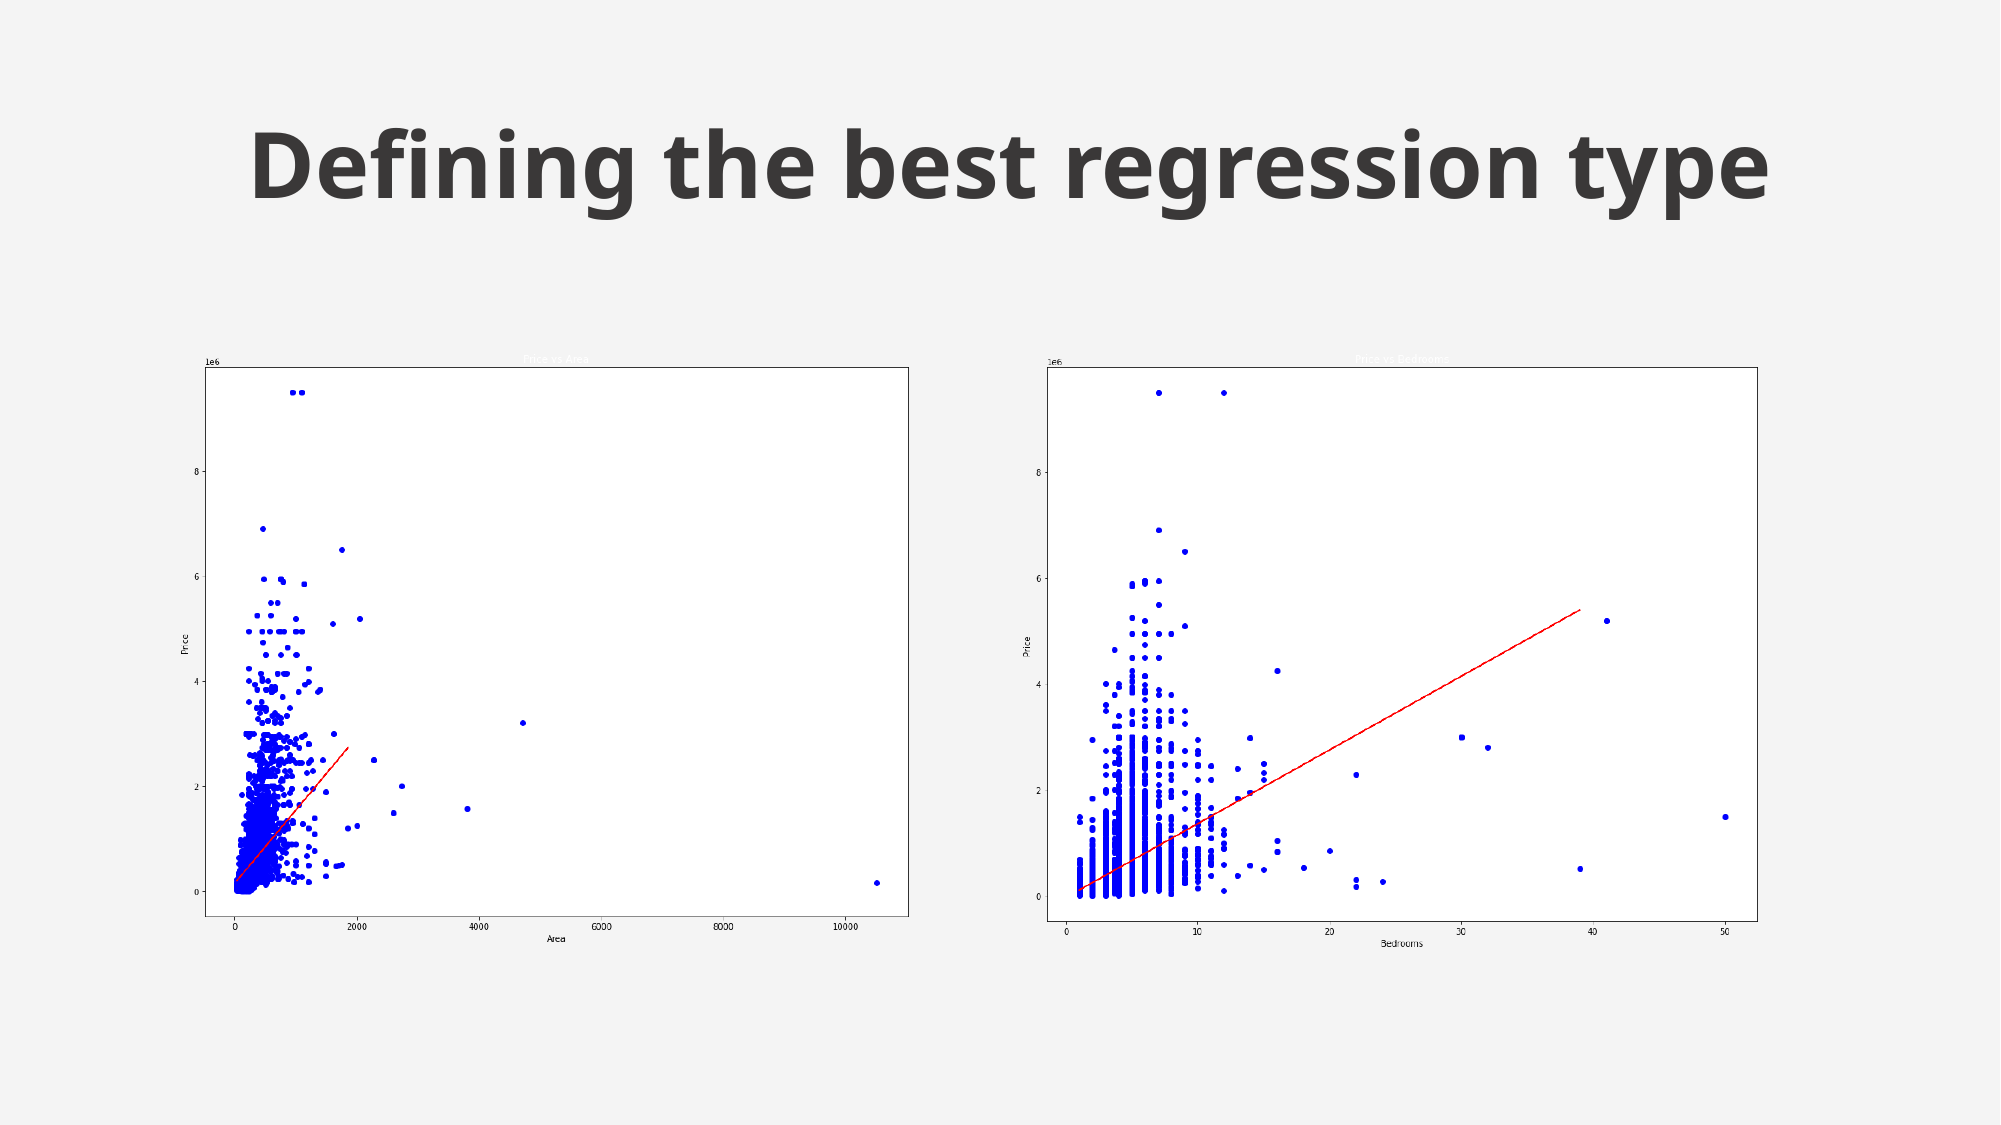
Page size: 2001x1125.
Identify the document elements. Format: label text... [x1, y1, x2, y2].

picture [1017, 348, 1762, 953]
title Defining the best regression type [137, 59, 1863, 278]
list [175, 348, 913, 948]
